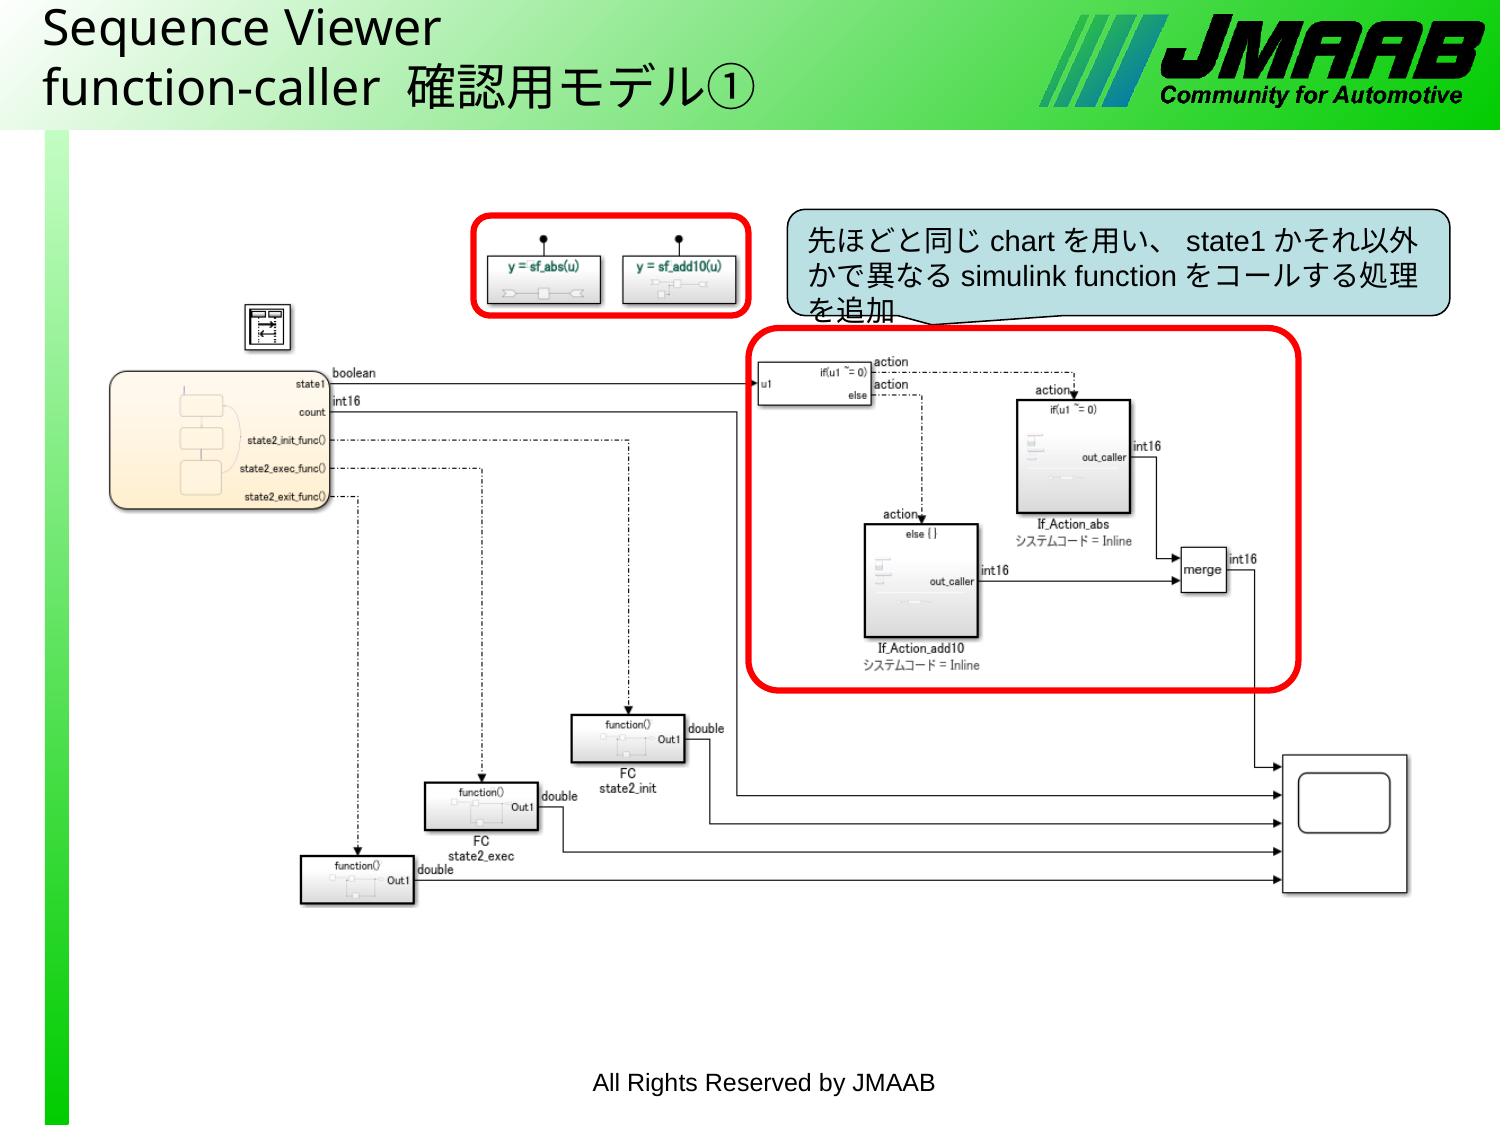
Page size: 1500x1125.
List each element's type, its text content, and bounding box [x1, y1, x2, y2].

title Sequence Viewer function-caller 確認用モデル① [27, 21, 1057, 91]
picture [1036, 11, 1486, 109]
text_box 先ほどと同じchartを用い、state1かそれ以外かで異なるsimulink functionをコールする処理を追加 [793, 209, 1450, 316]
picture [98, 215, 1421, 909]
